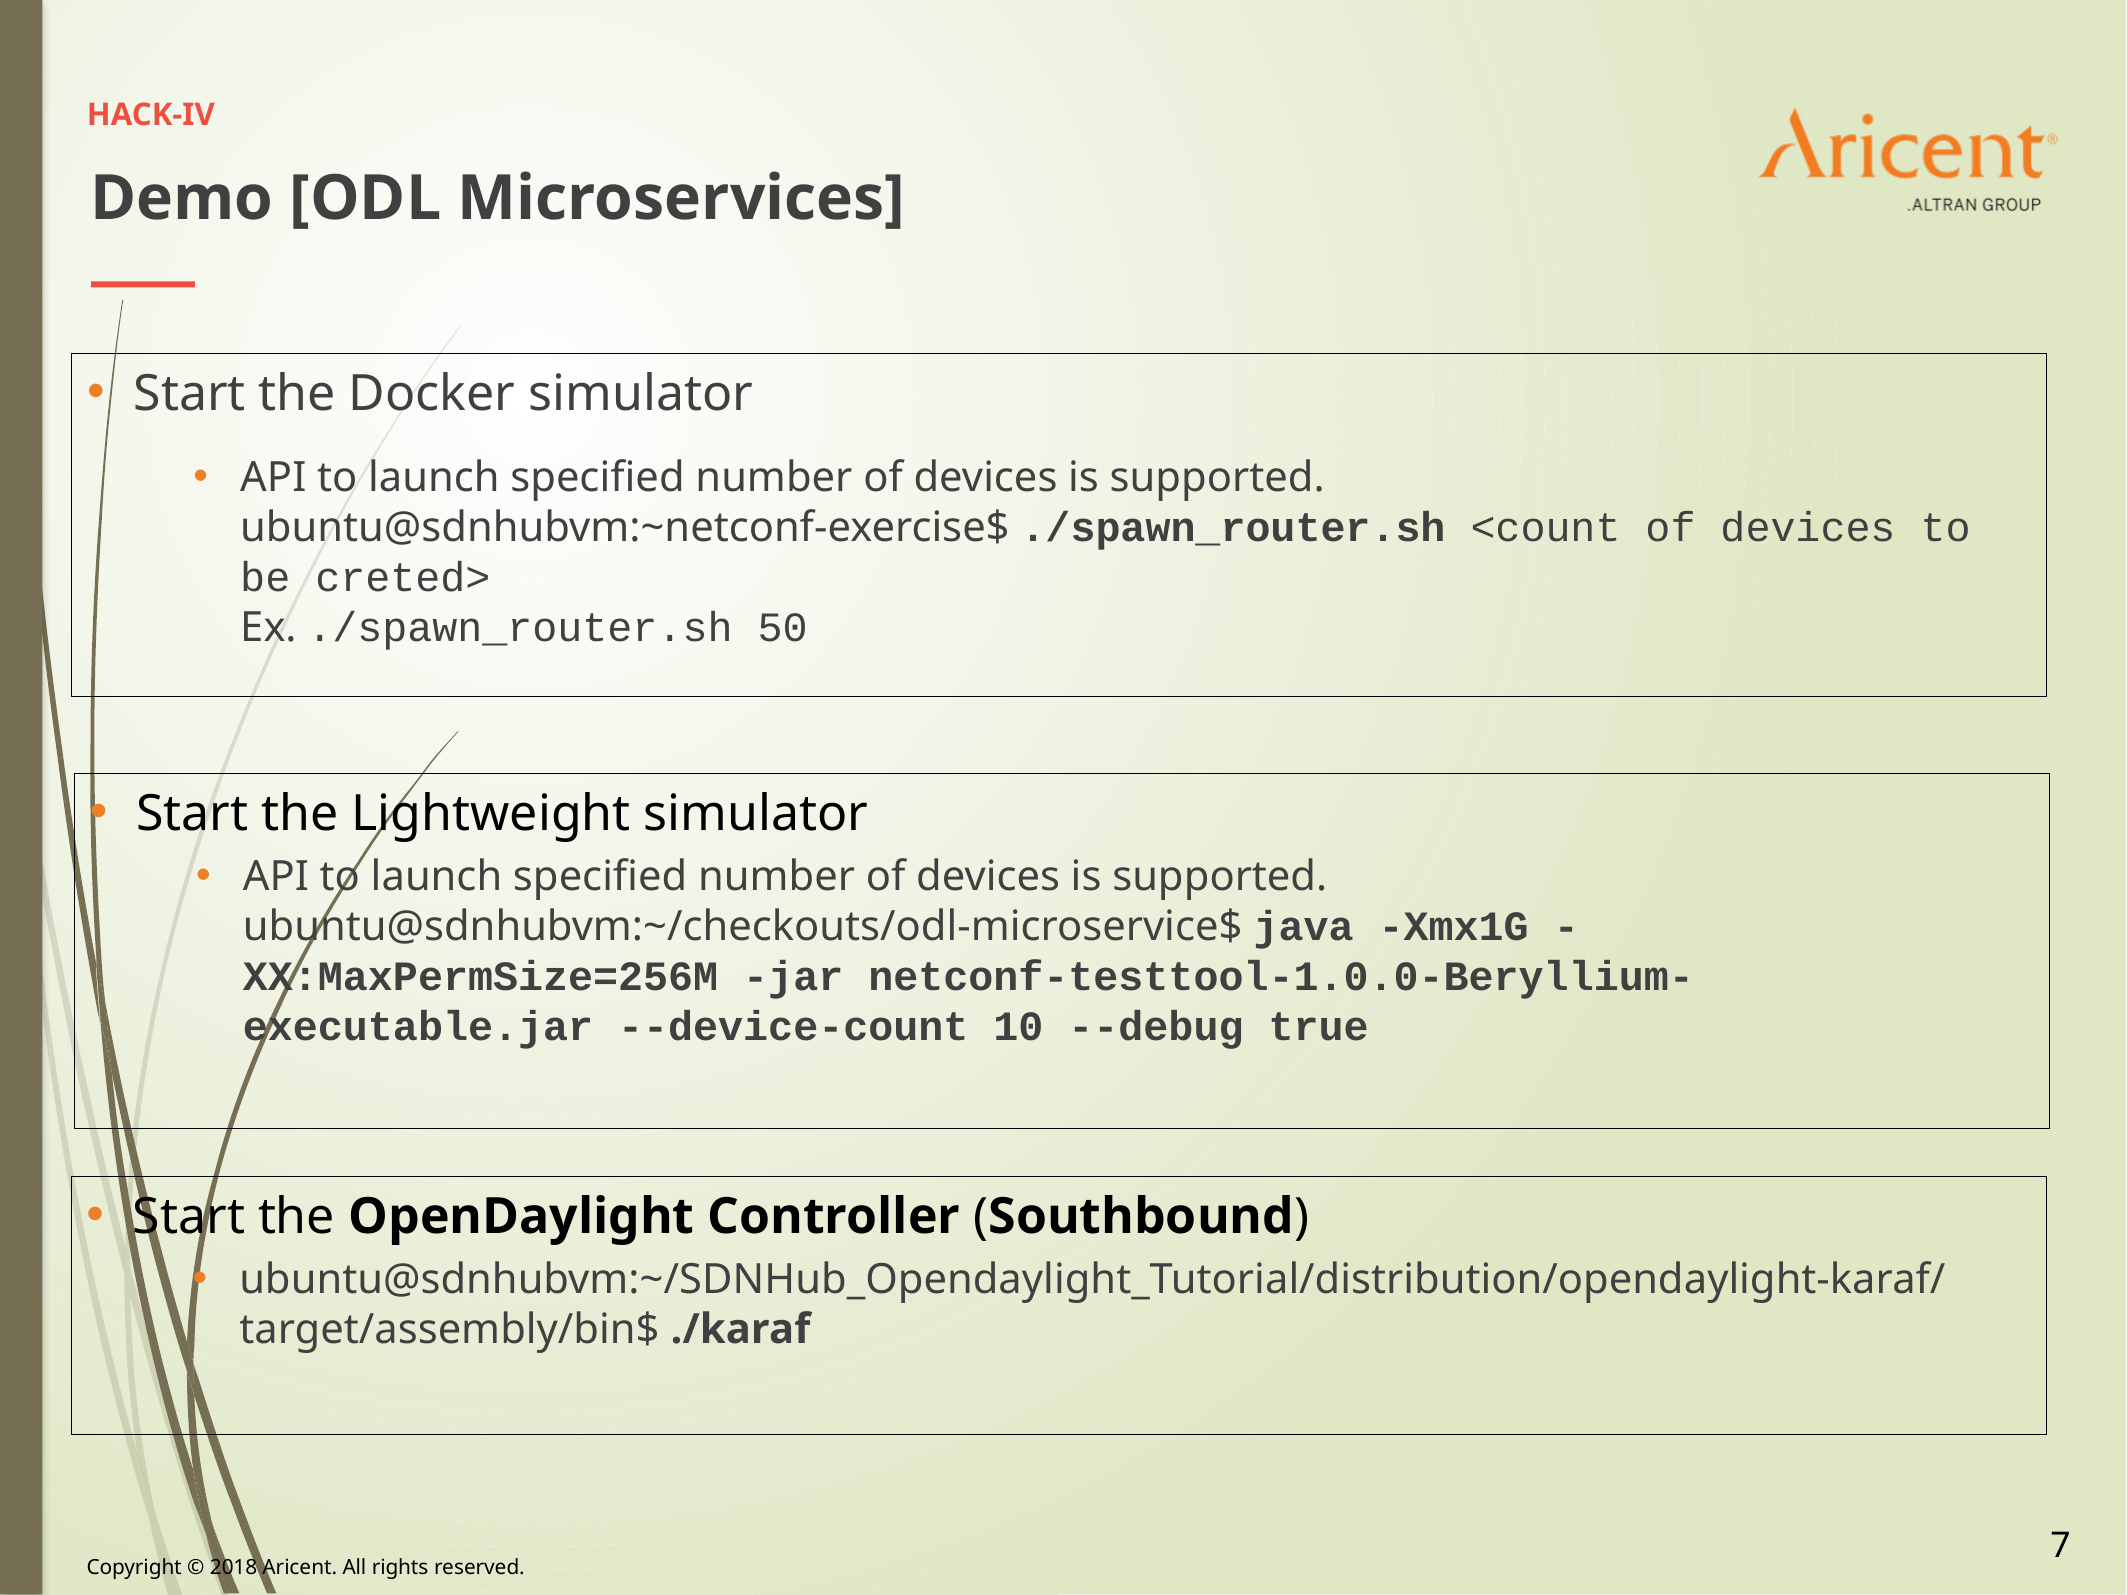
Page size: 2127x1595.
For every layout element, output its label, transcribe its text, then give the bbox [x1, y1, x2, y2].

list Start the Docker simulator API to launch specified number of devices is supported. ubuntu@sdnhubvm:~netconf-exercise$ ./spawn_router.sh <count of devices to be creted> Ex. ./spawn_router.sh 50 [71, 353, 2047, 697]
list Demo [ODL Microservices] [75, 150, 1741, 277]
text_box Start the Lightweight simulator API to launch specified number of devices is supported. ubuntu@sdnhubvm:~/checkouts/odl-microservice$ java -Xmx1G -XX:MaxPermSize=256M -jar netconf-testtool-1.0.0-Beryllium-executable.jar --device-count 10 --debug true [74, 773, 2050, 1129]
list HACK-IV [71, 46, 1741, 140]
picture [1754, 105, 2065, 220]
text_box Start the OpenDaylight Controller (Southbound) ubuntu@sdnhubvm:~/SDNHub_Opendaylight_Tutorial/distribution/opendaylight-karaf/target/assembly/bin$ ./karaf [71, 1176, 2047, 1435]
